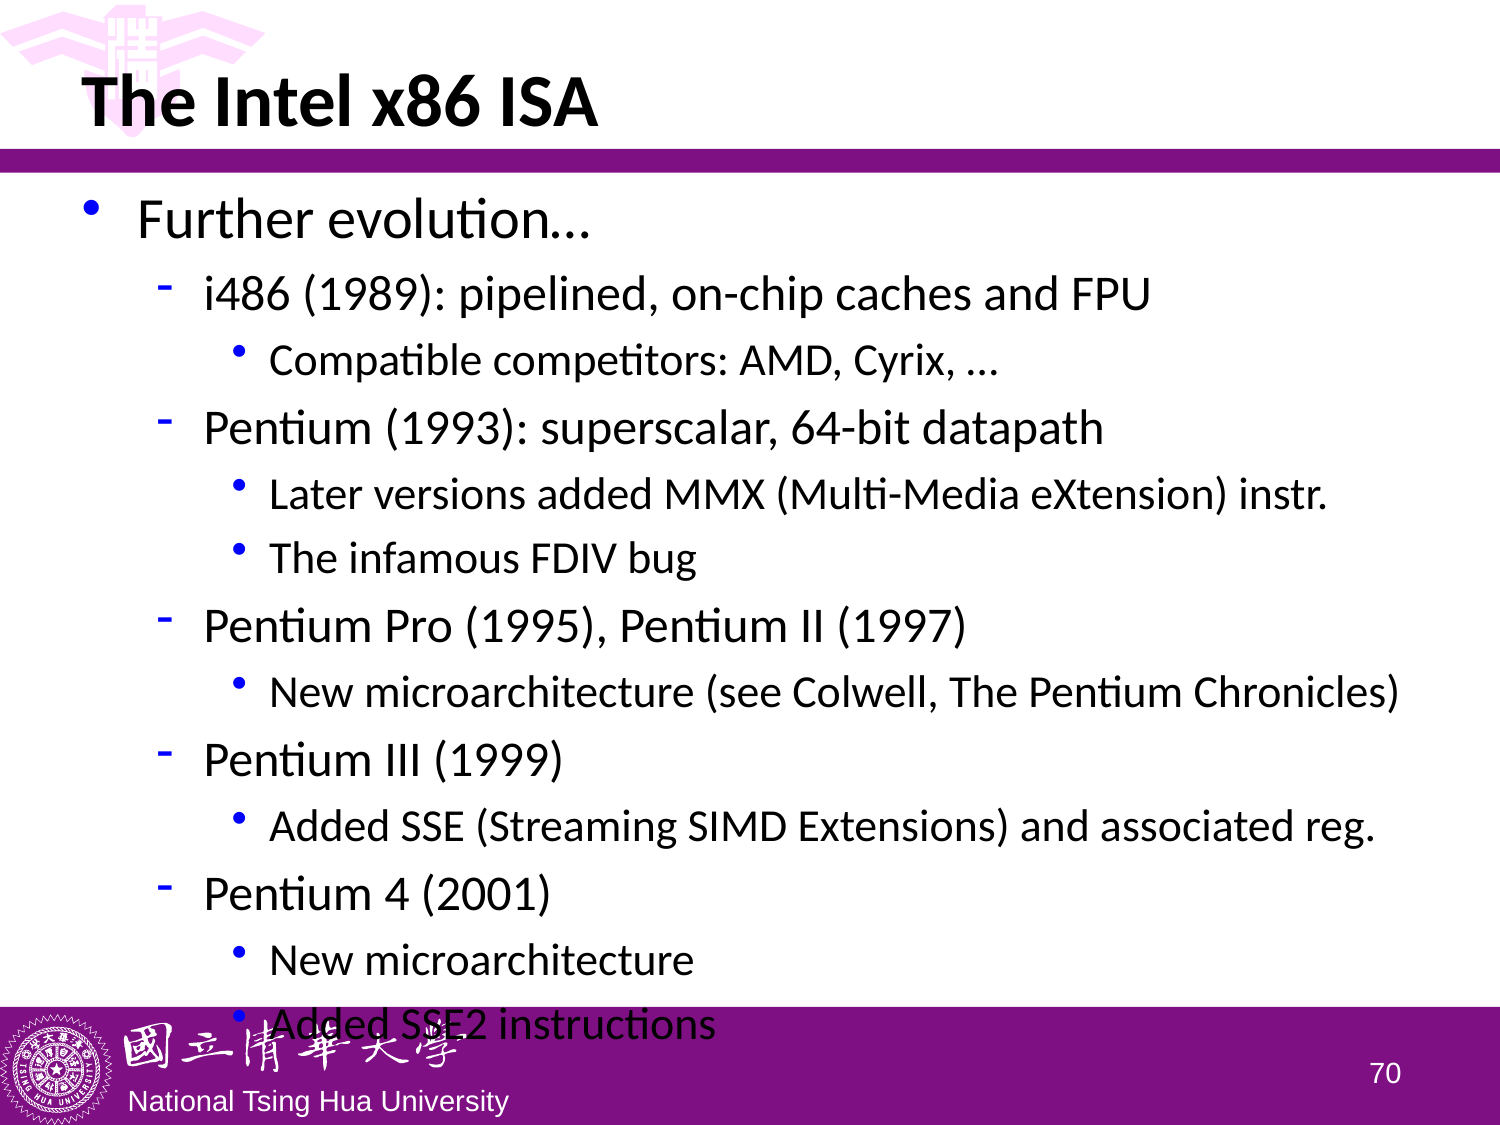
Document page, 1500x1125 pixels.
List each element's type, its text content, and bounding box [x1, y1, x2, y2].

list Further evolution… i486 (1989): pipelined, on-chip caches and FPU Compatible competitors: AMD, Cyrix, … Pentium (1993): superscalar, 64-bit datapath Later versions added MMX (Multi-Media eXtension) instr. The infamous FDIV bug Pentium Pro (1995), Pentium II (1997) New microarchitecture (see Colwell, The Pentium Chronicles) Pentium III (1999) Added SSE (Streaming SIMD Extensions) and associated reg. Pentium 4 (2001) New microarchitecture Added SSE2 instructions [66, 172, 1436, 1003]
title The Intel x86 ISA [66, 37, 1436, 149]
slide_number 69 [1104, 1021, 1417, 1097]
